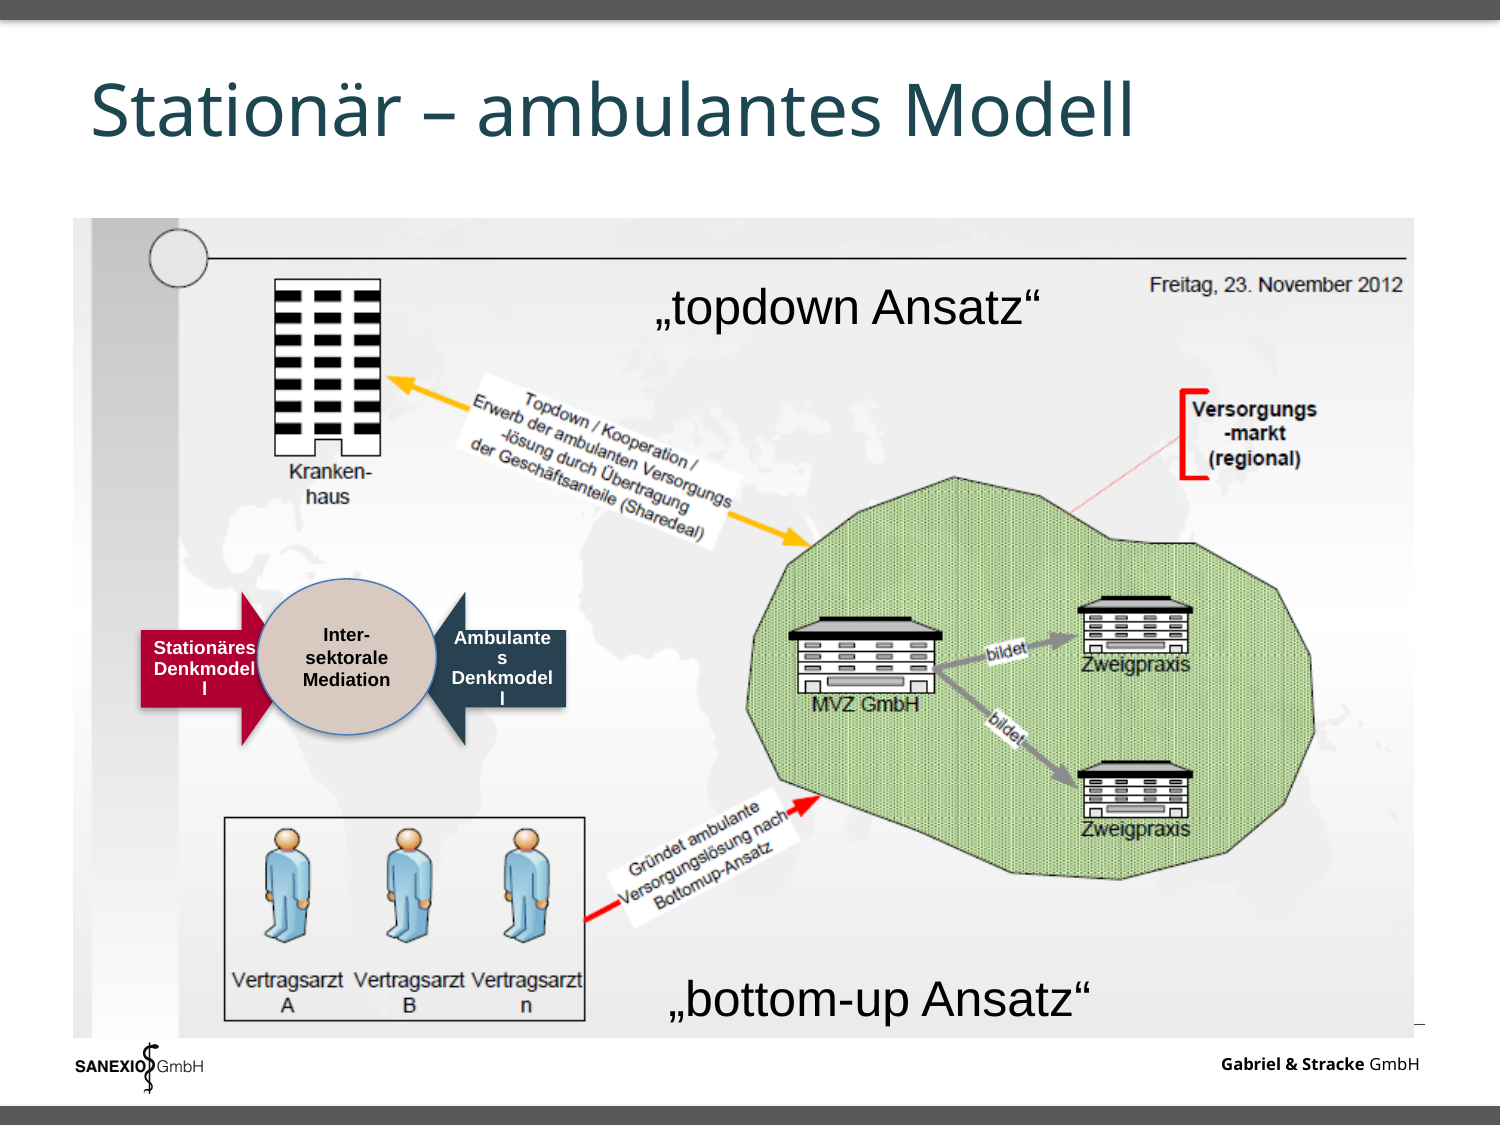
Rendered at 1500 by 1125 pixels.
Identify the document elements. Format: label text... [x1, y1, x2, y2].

title Stationär – ambulantes Modell [75, 45, 1425, 170]
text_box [140, 590, 567, 747]
picture [73, 218, 1414, 1038]
